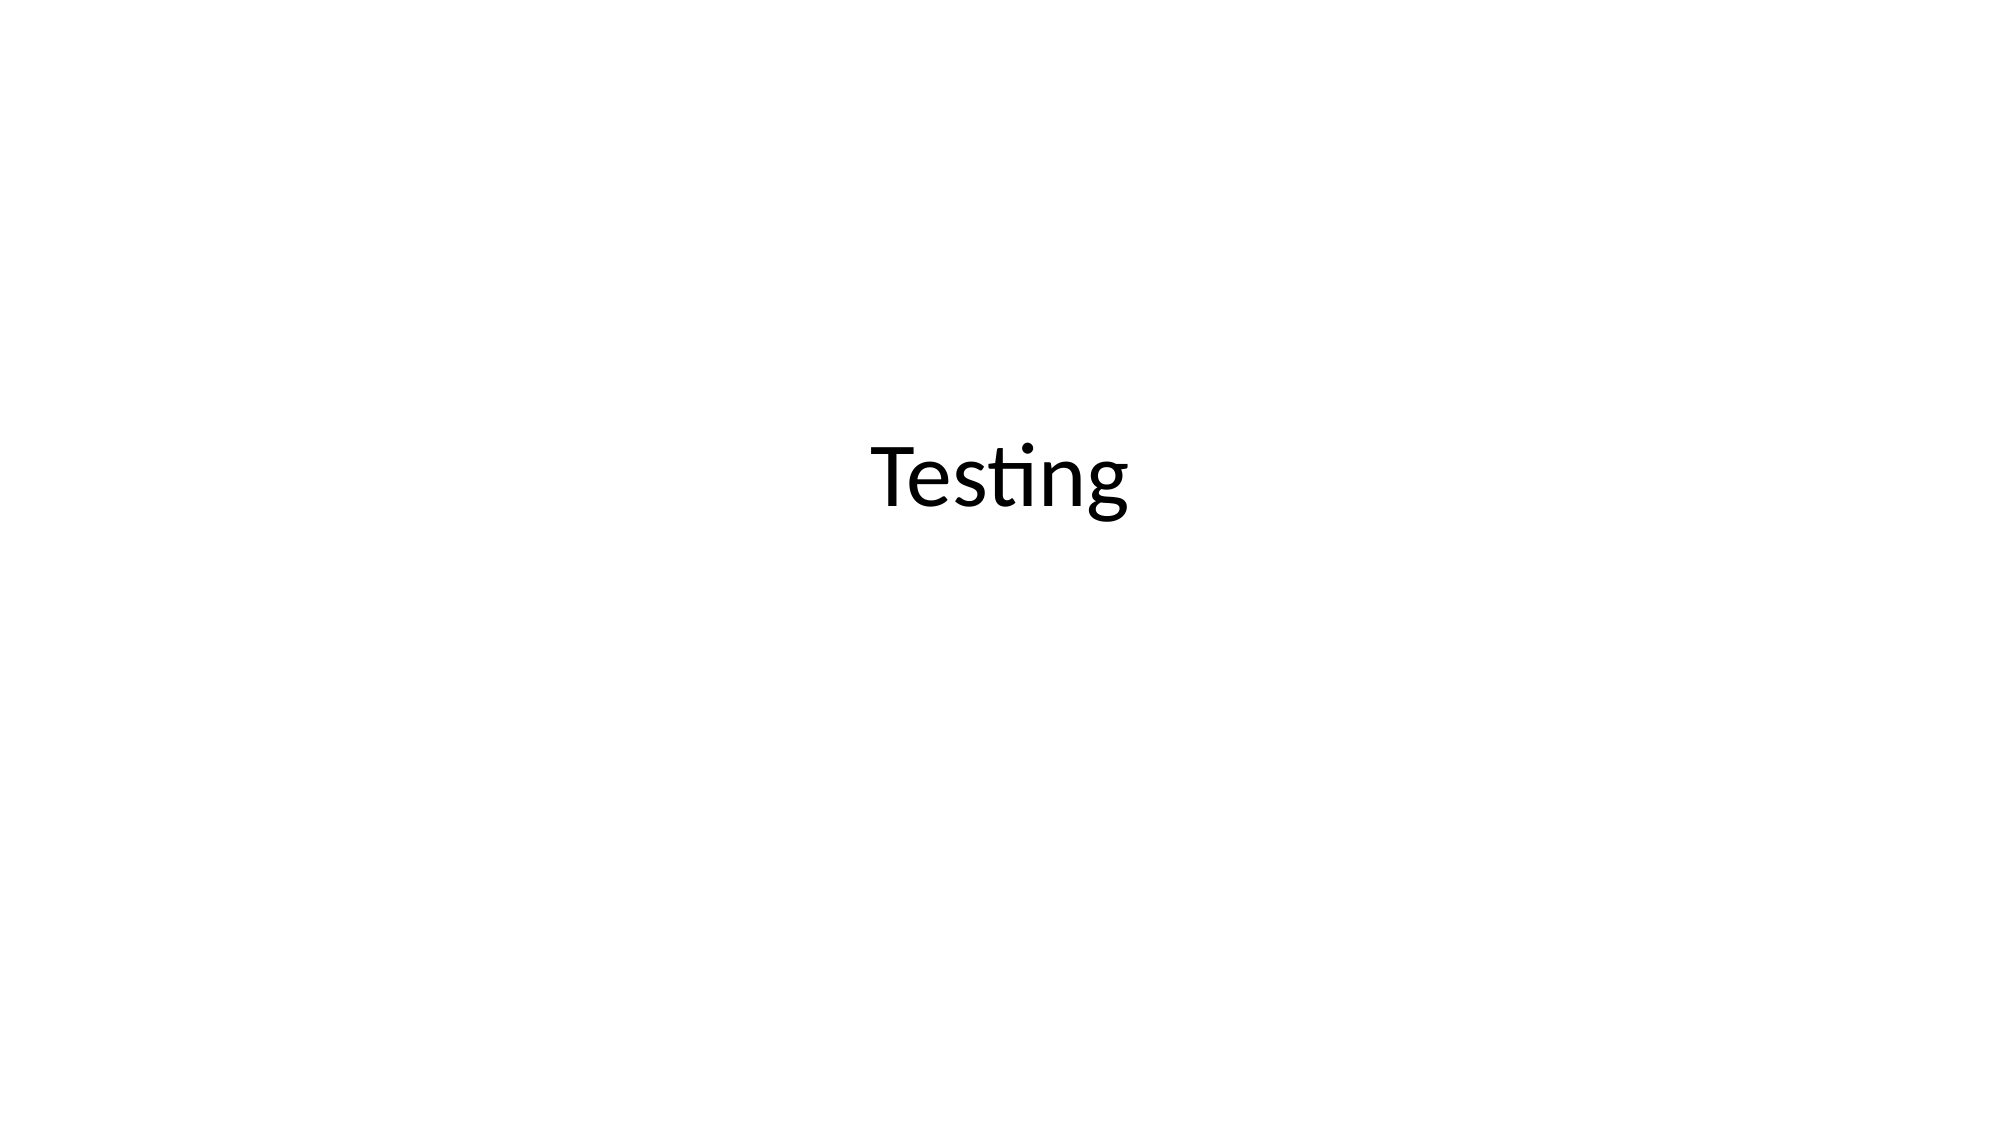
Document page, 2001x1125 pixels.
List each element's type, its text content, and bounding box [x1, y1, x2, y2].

title Testing [150, 349, 1850, 591]
